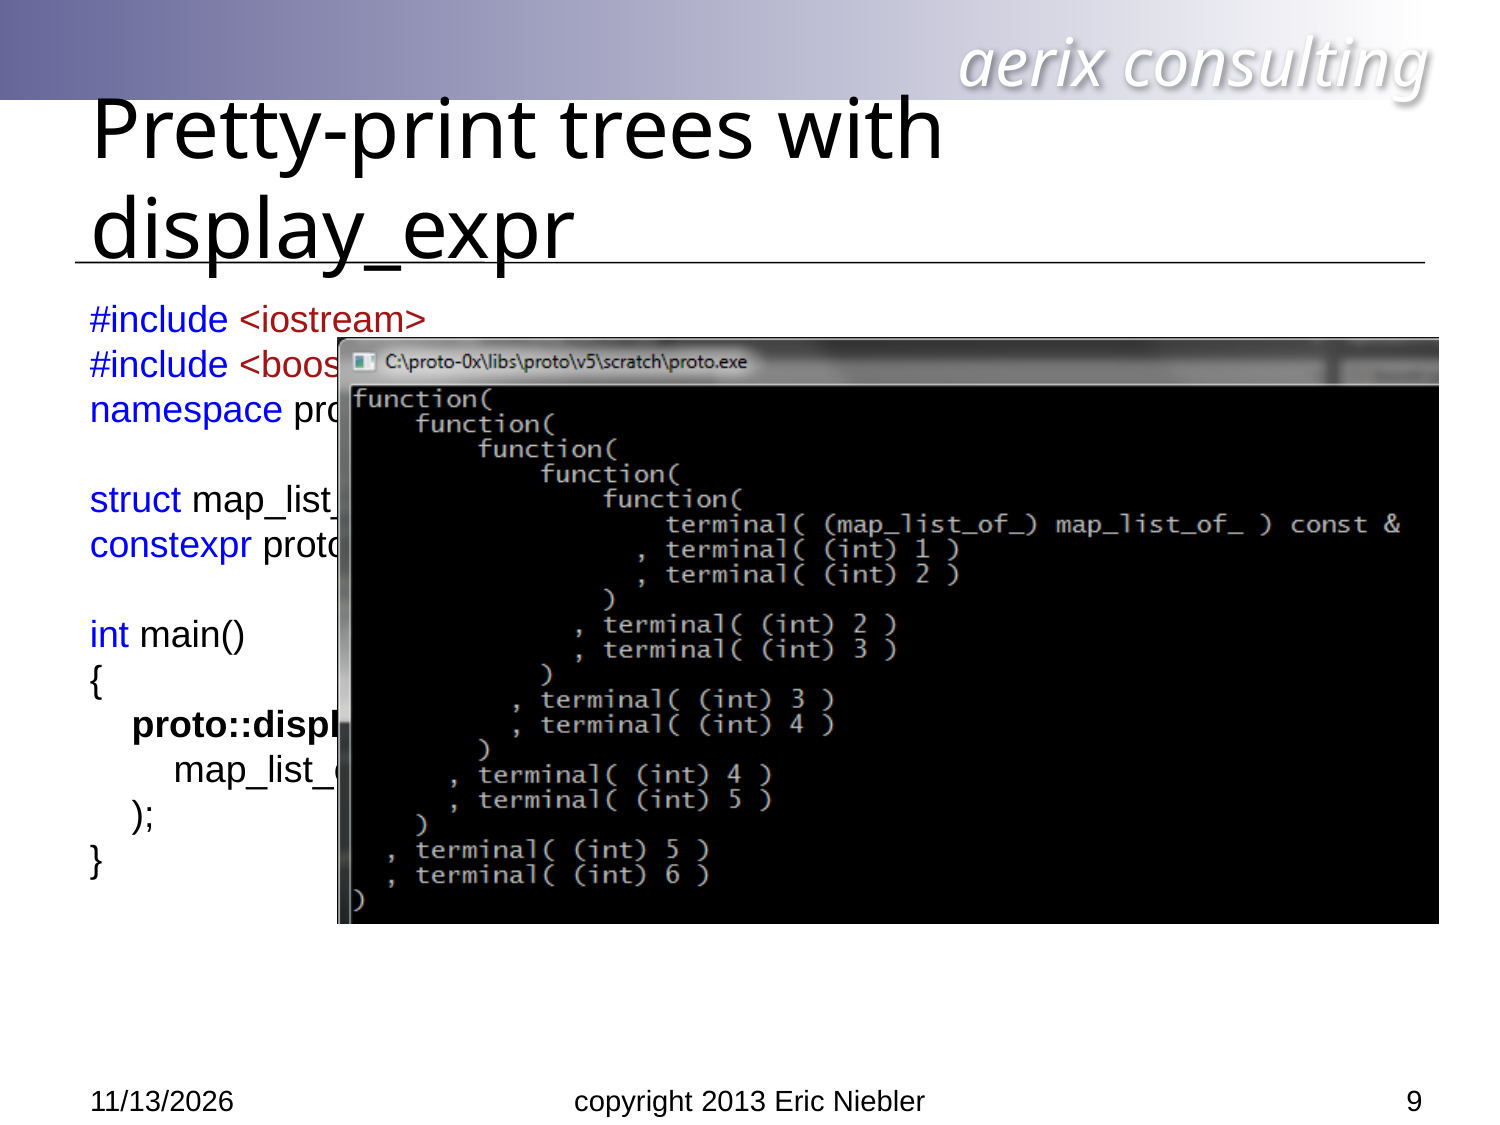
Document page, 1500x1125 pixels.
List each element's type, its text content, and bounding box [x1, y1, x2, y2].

slide_number 9 [1237, 1046, 1438, 1125]
text_box #include <iostream> #include <boost/proto/v5/proto.hpp> namespace proto = boost::proto; struct map_list_of_ {}; constexpr proto::terminal<map_list_of_>::type const map_list_of = {{}}; int main() { proto::display_expr( map_list_of(1,2)(2,3)(3,4)(4,5)(5,6) ); } [74, 287, 1413, 888]
title Pretty-print trees with display_expr [75, 99, 1425, 250]
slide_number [75, 1050, 275, 1125]
picture [337, 337, 1440, 924]
footer copyright 2013 Eric Niebler [512, 1050, 988, 1125]
